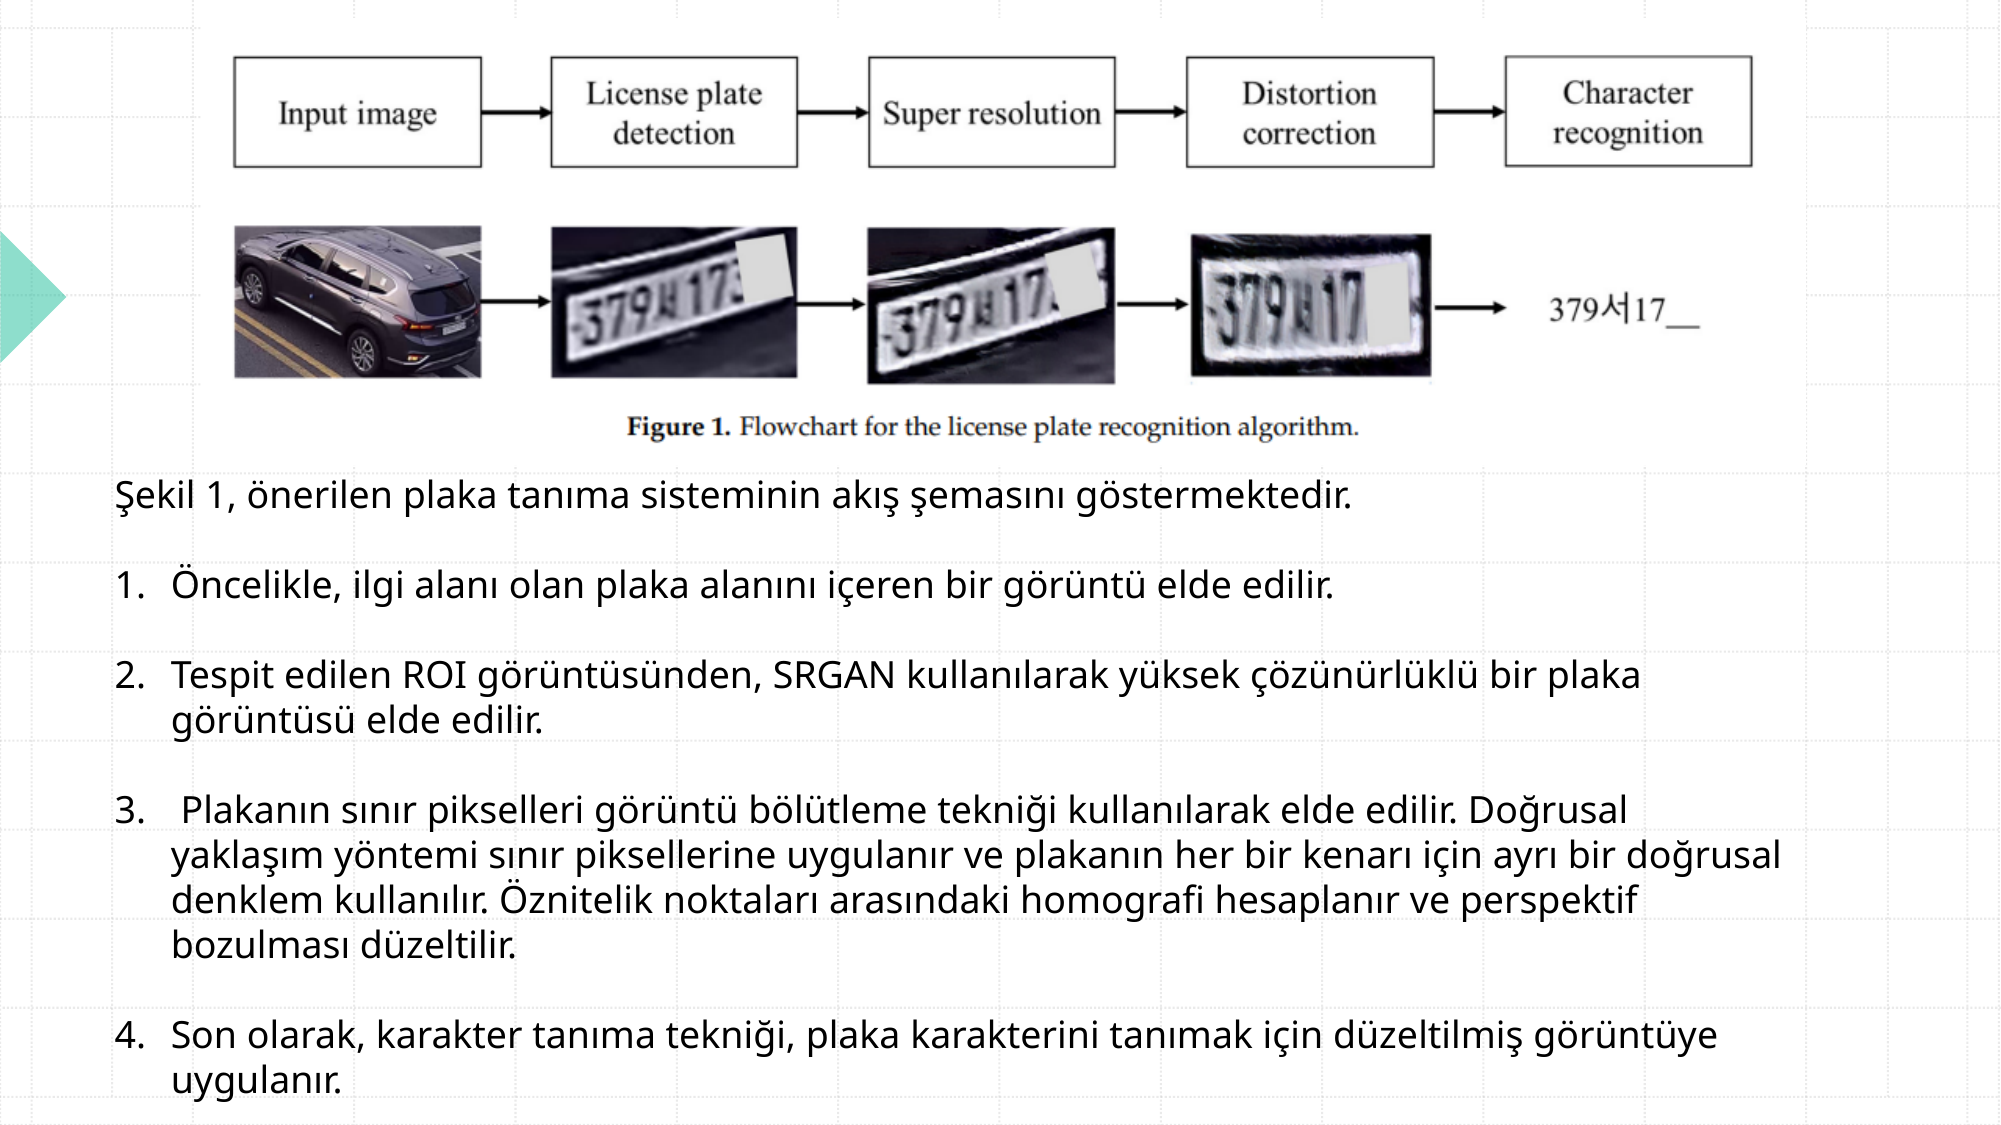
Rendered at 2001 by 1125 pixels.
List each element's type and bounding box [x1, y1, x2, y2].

picture [202, 18, 1806, 465]
text_box [0, 0, 2000, 1125]
